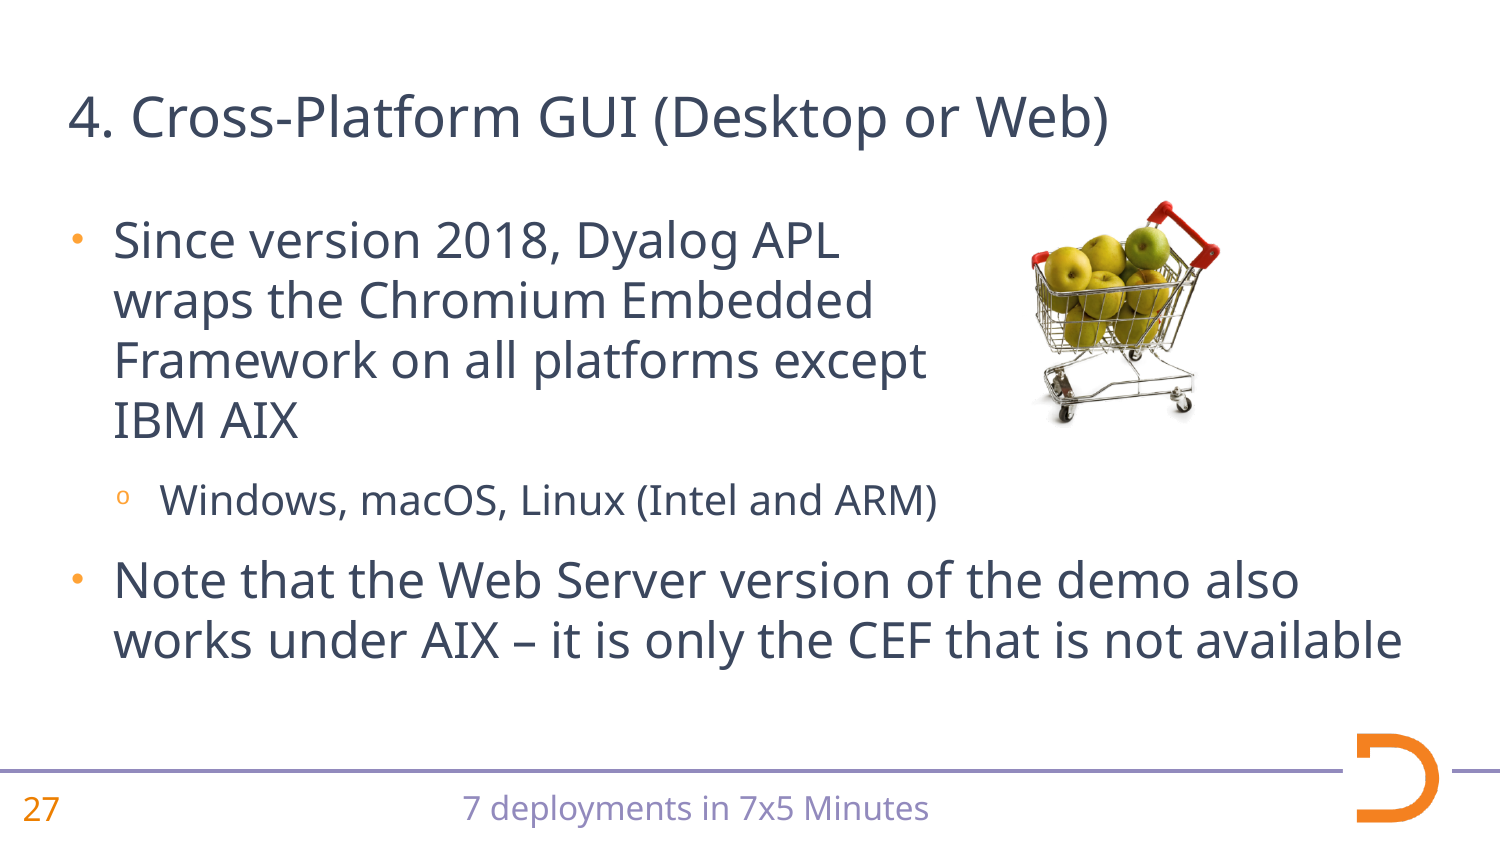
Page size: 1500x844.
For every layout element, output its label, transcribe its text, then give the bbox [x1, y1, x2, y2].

picture [1342, 723, 1453, 833]
picture [990, 198, 1257, 428]
list Since version 2018, Dyalog APL wraps the Chromium Embedded Framework on all platforms except IBM AIX Windows, macOS, Linux (Intel and ARM) Note that the Web Server version of the demo also works under AIX – it is only the CEF that is not available [56, 200, 1430, 758]
title 4. Cross-Platform GUI (Desktop or Web) [53, 43, 1203, 157]
